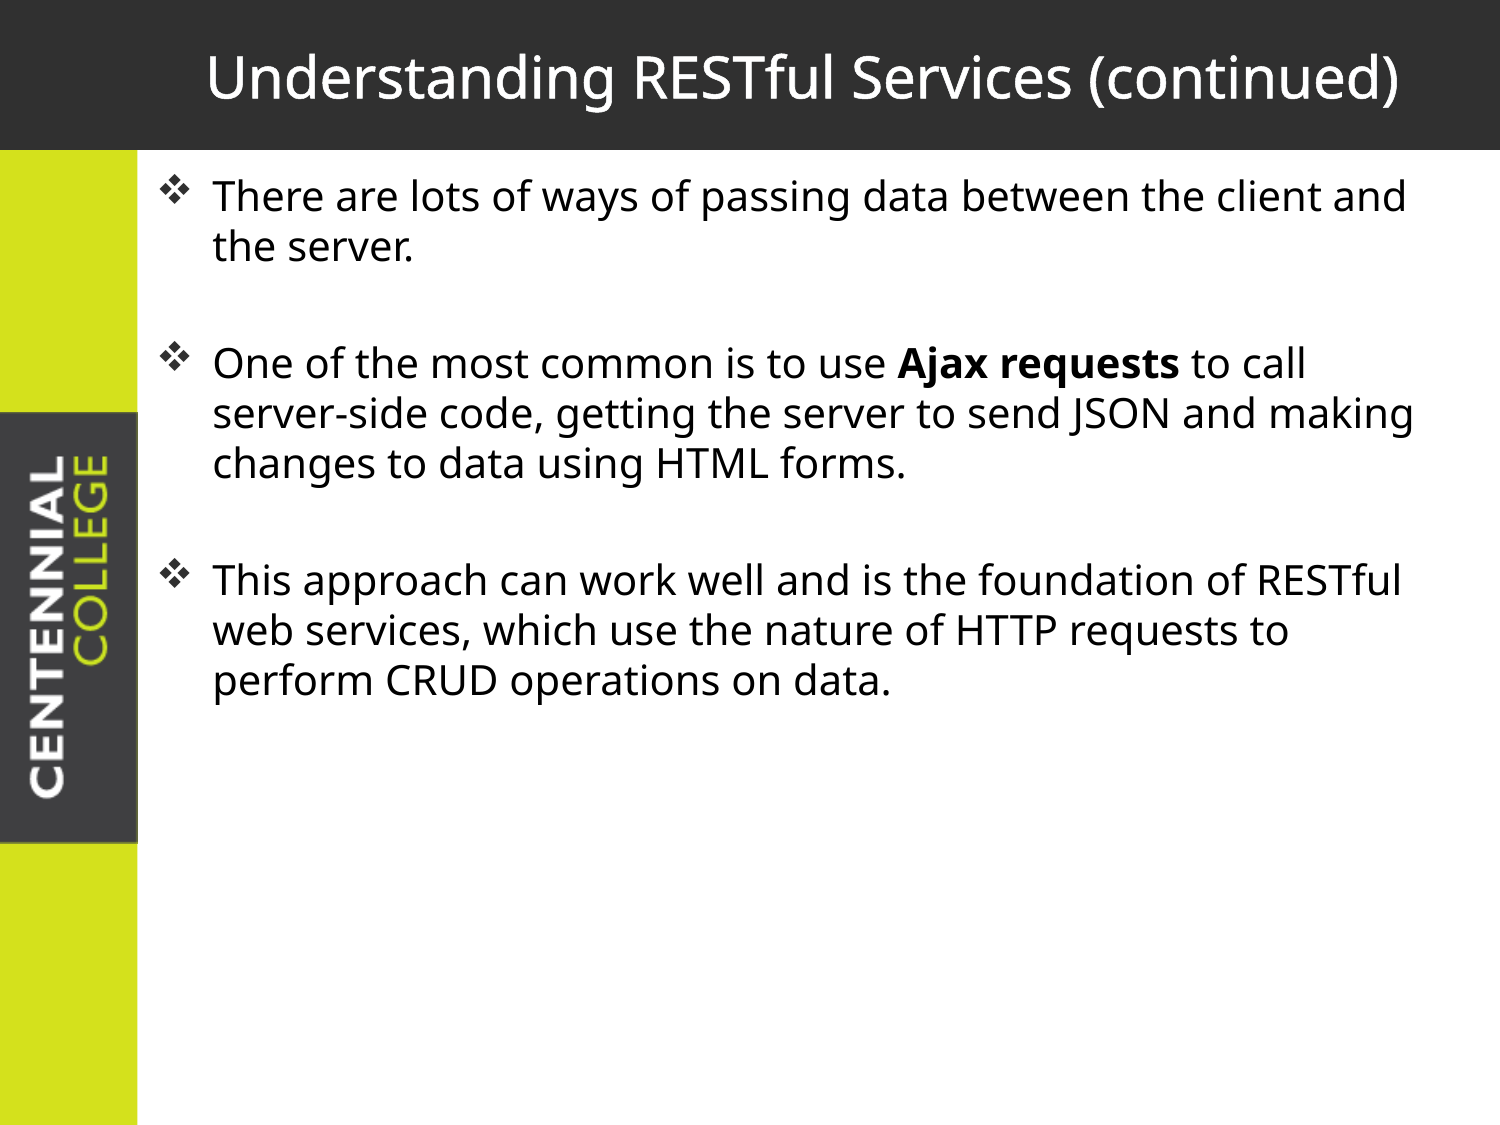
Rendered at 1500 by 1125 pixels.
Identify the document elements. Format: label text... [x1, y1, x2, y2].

title Understanding RESTful Services (continued) [137, 0, 1467, 150]
picture [0, 412, 138, 844]
list There are lots of ways of passing data between the client and the server. One of the most common is to use Ajax requests to call server-side code, getting the server to send JSON and making changes to data using HTML forms. This approach can work well and is the foundation of RESTful web services, which use the nature of HTTP requests to perform CRUD operations on data. [141, 162, 1467, 1088]
